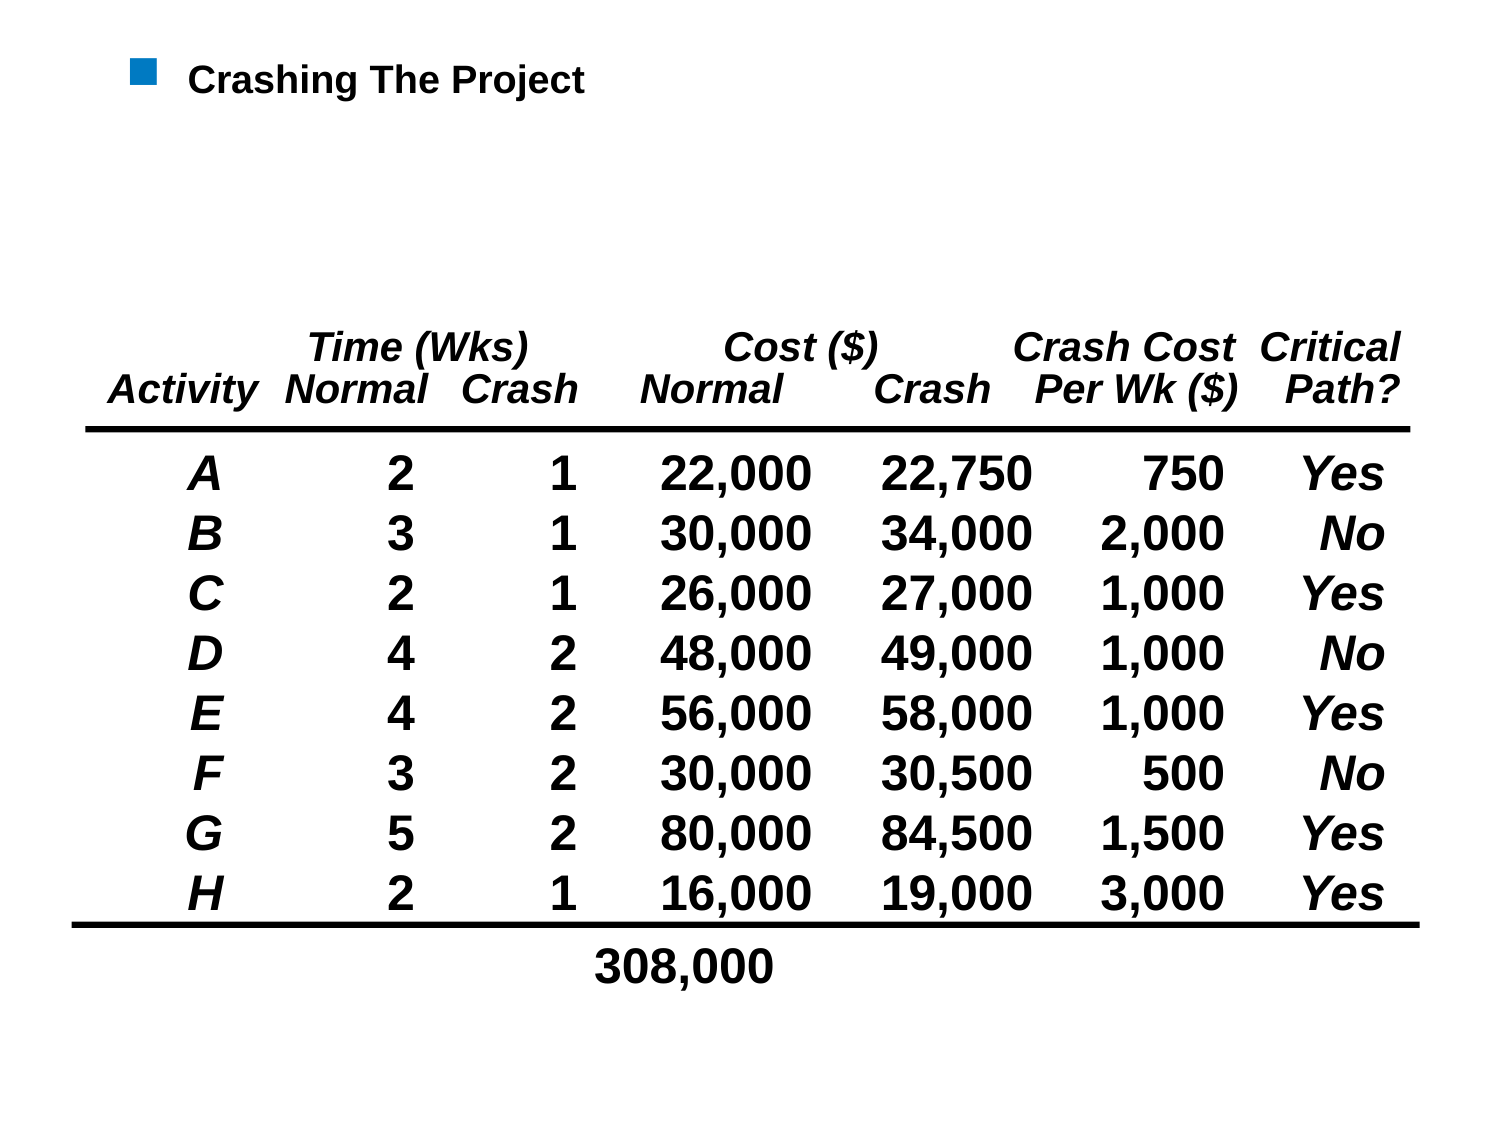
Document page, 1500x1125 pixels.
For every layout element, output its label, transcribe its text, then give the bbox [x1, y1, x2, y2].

text_box 308,000 [579, 936, 790, 1001]
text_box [79, 319, 1416, 929]
title Crashing The Project [124, 53, 1401, 188]
